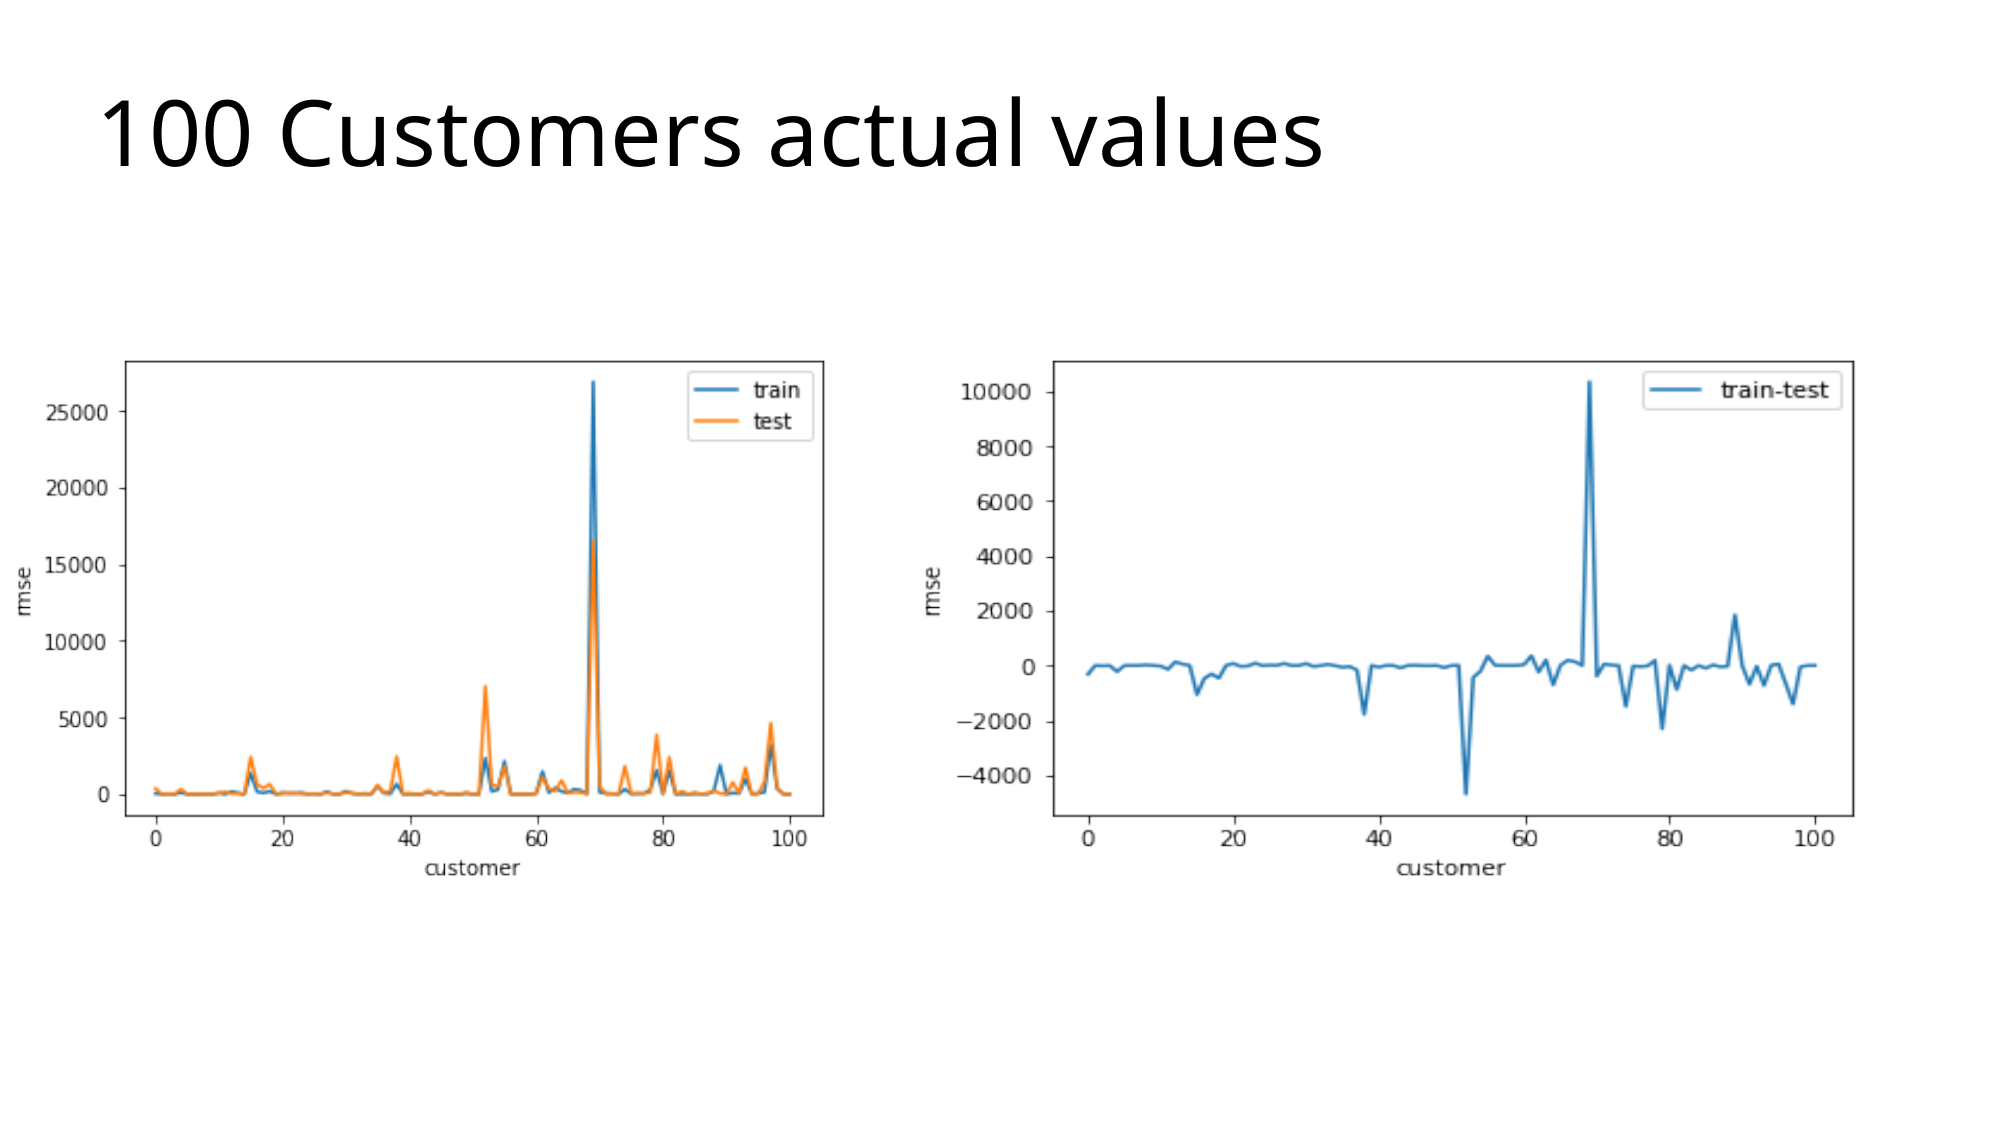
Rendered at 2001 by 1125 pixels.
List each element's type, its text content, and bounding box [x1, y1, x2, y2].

picture [905, 340, 1877, 895]
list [0, 340, 844, 895]
title 100 Customers actual values [81, 27, 1807, 246]
